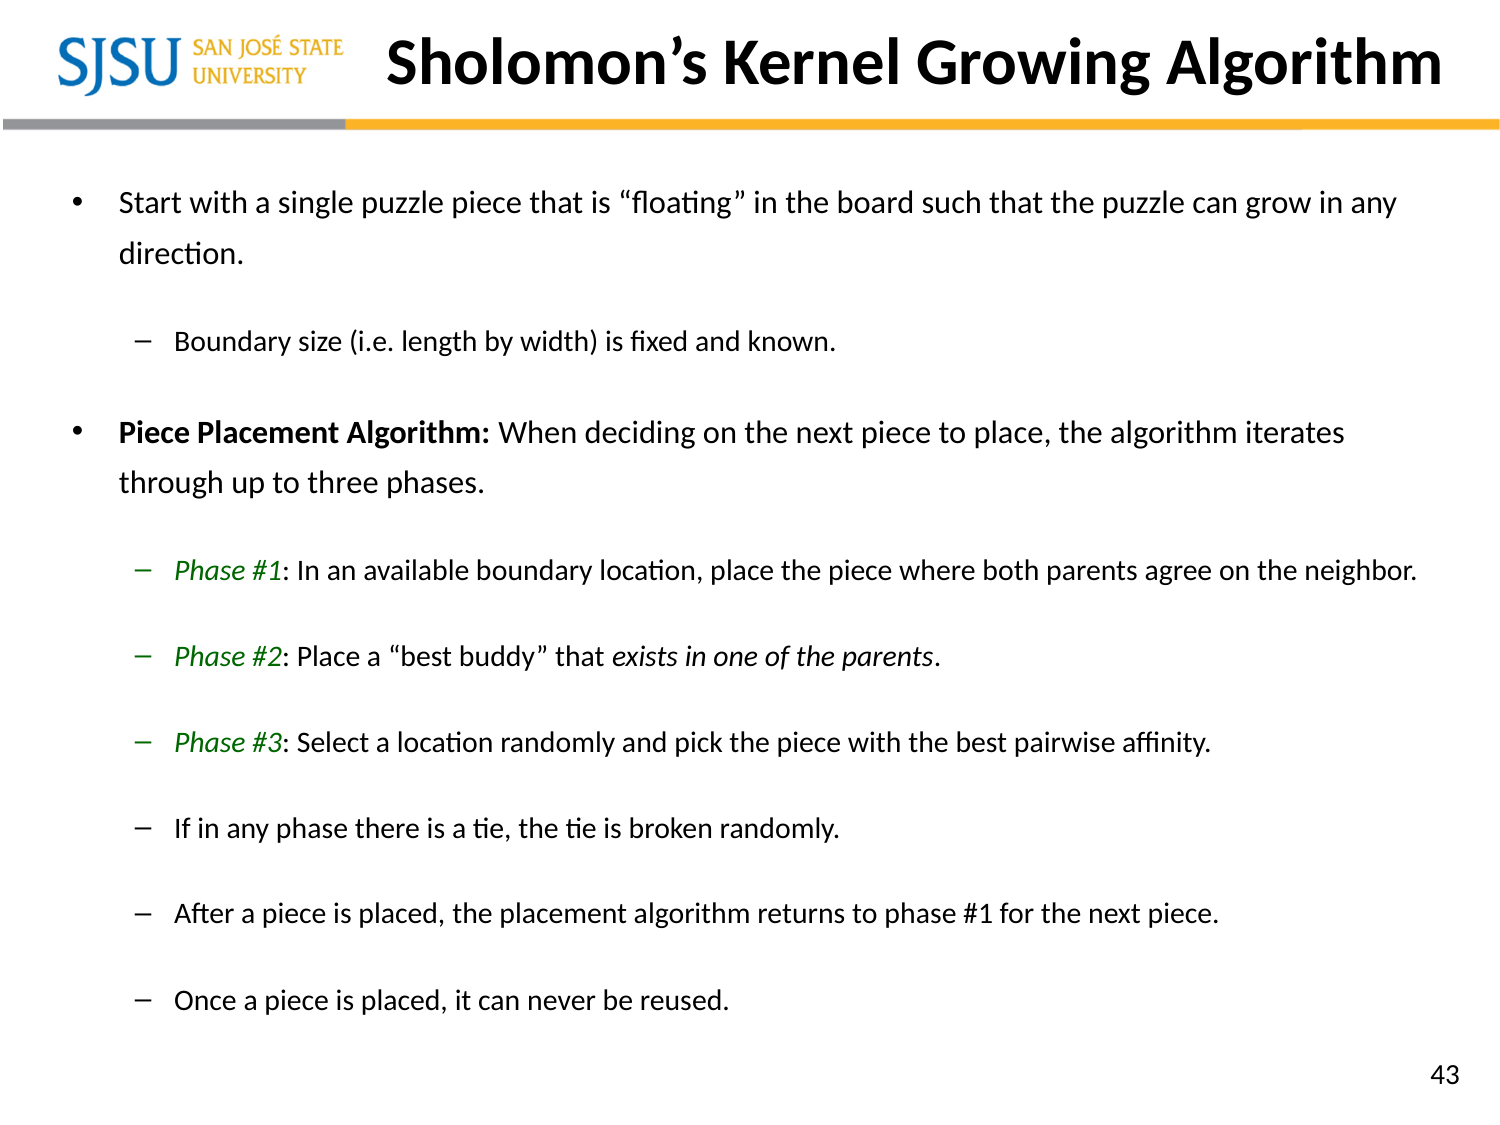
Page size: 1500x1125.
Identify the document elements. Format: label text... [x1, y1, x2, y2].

picture [3, 0, 1500, 140]
slide_number 43 [1315, 1042, 1475, 1103]
list Start with a single puzzle piece that is “floating” in the board such that the puzzle can grow in any direction. Boundary size (i.e. length by width) is fixed and known. Piece Placement Algorithm: When deciding on the next piece to place, the algorithm iterates through up to three phases. Phase #1: In an available boundary location, place the piece where both parents agree on the neighbor. Phase #2: Place a “best buddy” that exists in one of the parents. Phase #3: Select a location randomly and pick the piece with the best pairwise affinity. If in any phase there is a tie, the tie is broken randomly. After a piece is placed, the placement algorithm returns to phase #1 for the next piece. Once a piece is placed, it can never be reused. [56, 161, 1473, 1038]
title Sholomon’s Kernel Growing Algorithm [354, 12, 1477, 104]
